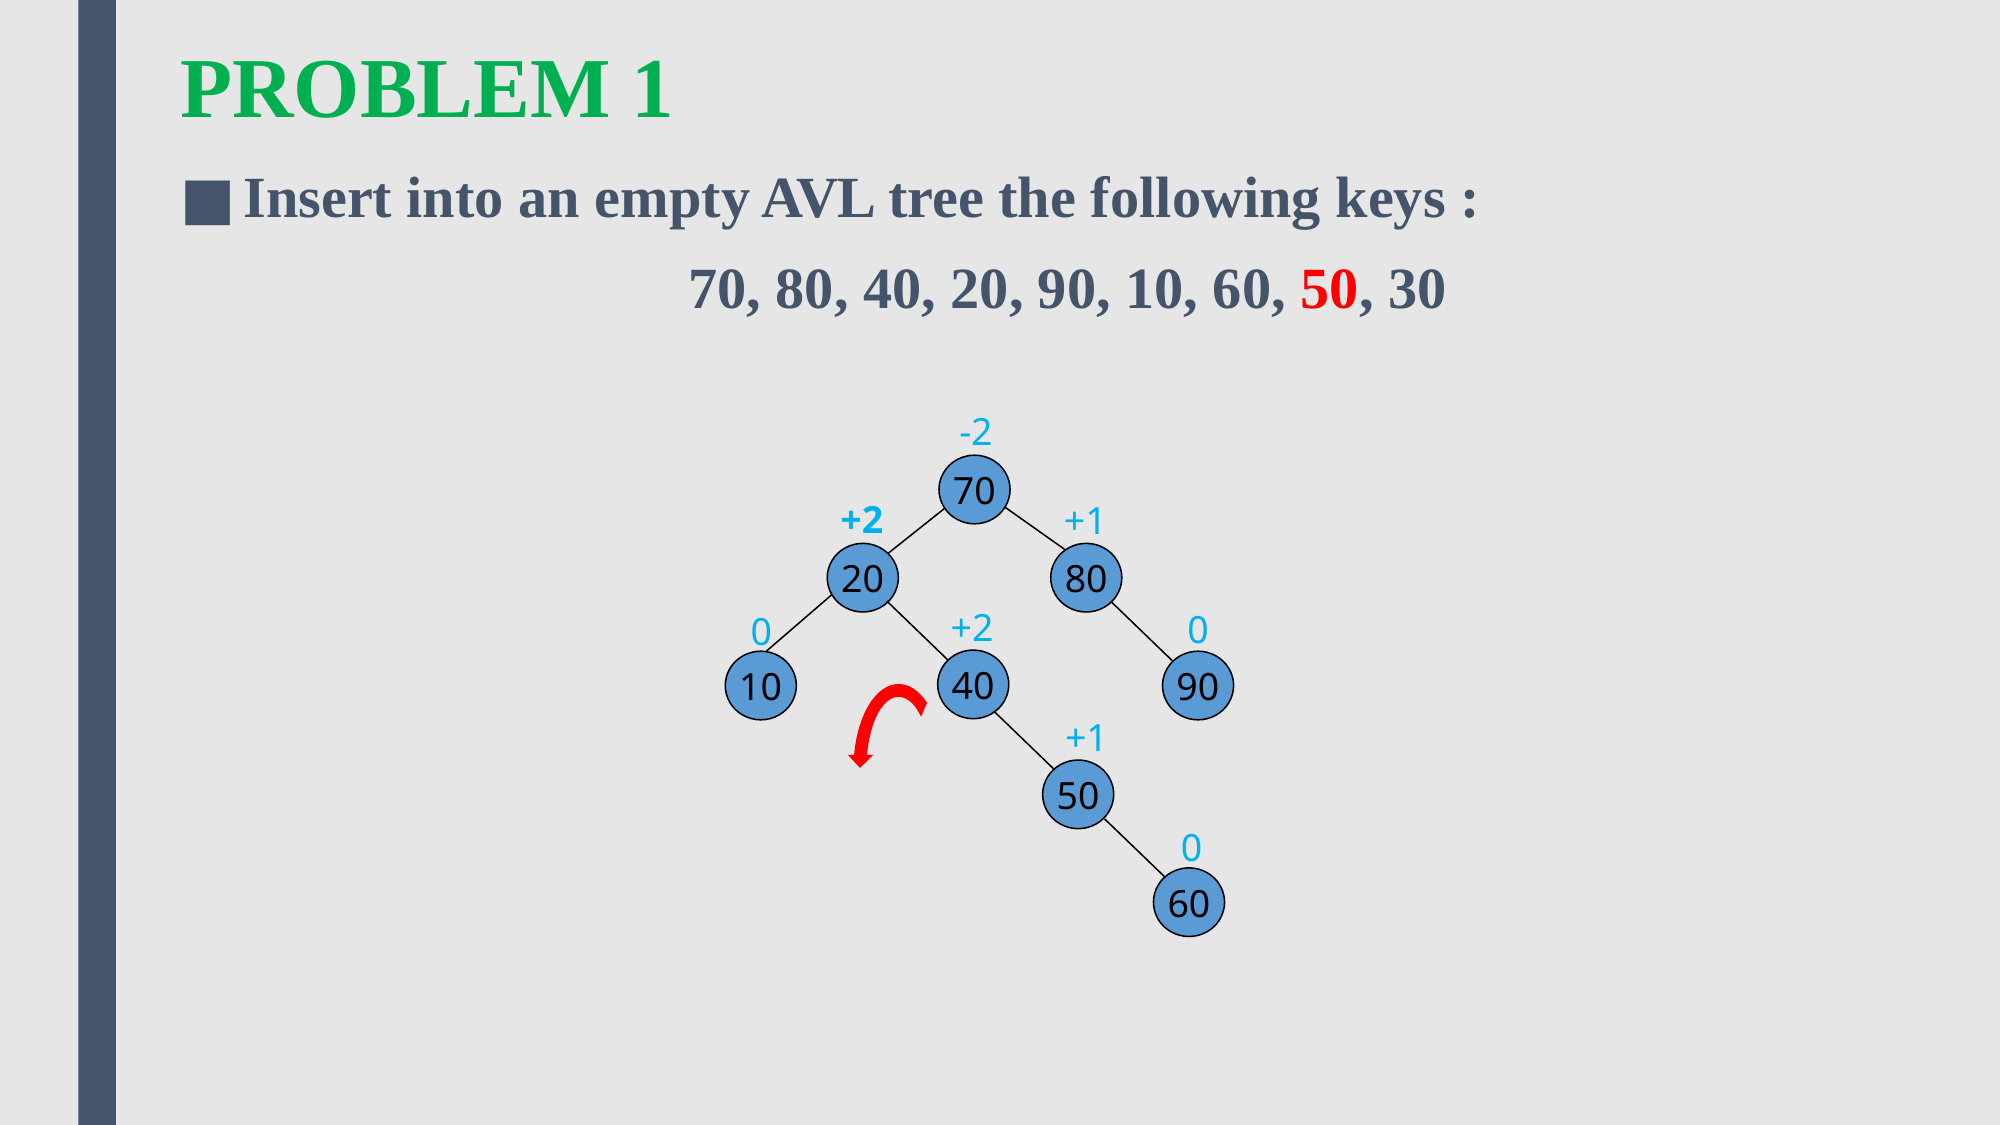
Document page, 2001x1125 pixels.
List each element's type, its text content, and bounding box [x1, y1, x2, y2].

text_box +1 [1050, 720, 1123, 766]
text_box 10 [725, 651, 797, 720]
title PROBLEM 1 [165, 36, 1741, 144]
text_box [827, 455, 1234, 720]
text_box 60 [1153, 876, 1225, 937]
text_box [845, 720, 879, 771]
text_box -2 [944, 401, 1008, 455]
text_box 0 [1166, 817, 1218, 877]
text_box 50 [1042, 766, 1114, 829]
text_box 0 [735, 600, 788, 660]
list Insert into an empty AVL tree the following keys : 70, 80, 40, 20, 90, 10, 60, 50, 30 [165, 157, 1970, 1025]
